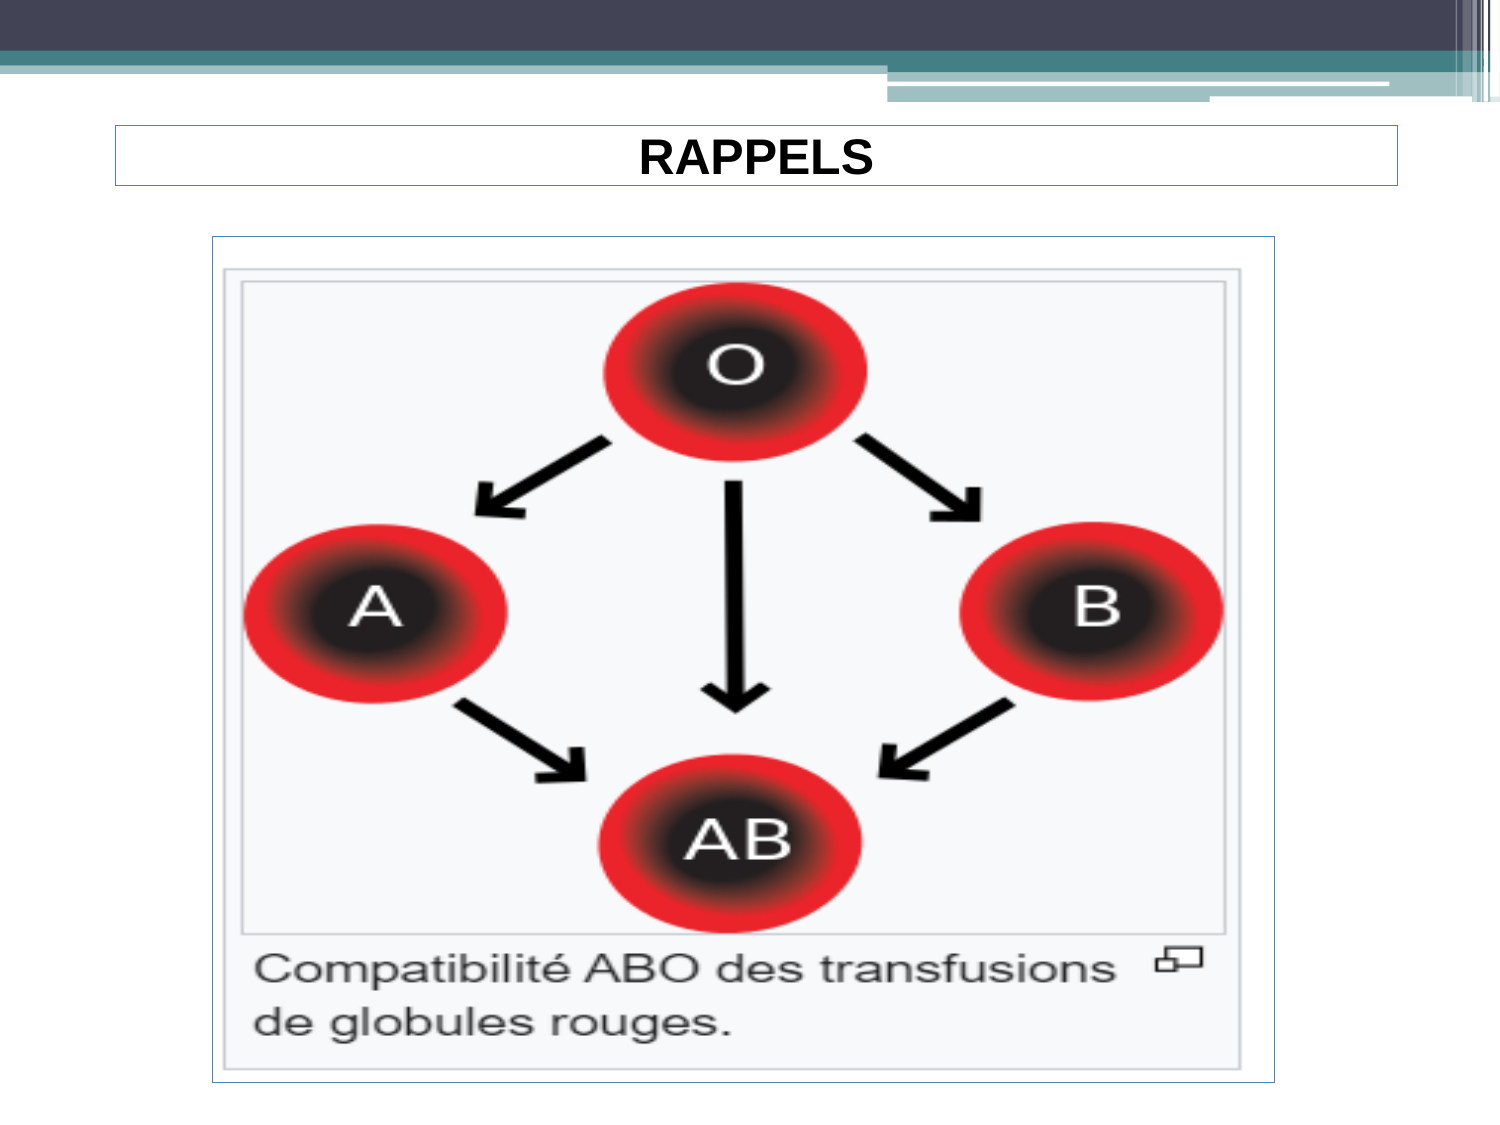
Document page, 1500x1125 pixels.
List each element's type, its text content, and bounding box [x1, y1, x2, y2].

picture [212, 236, 1276, 1083]
title RAPPELS [115, 125, 1398, 186]
